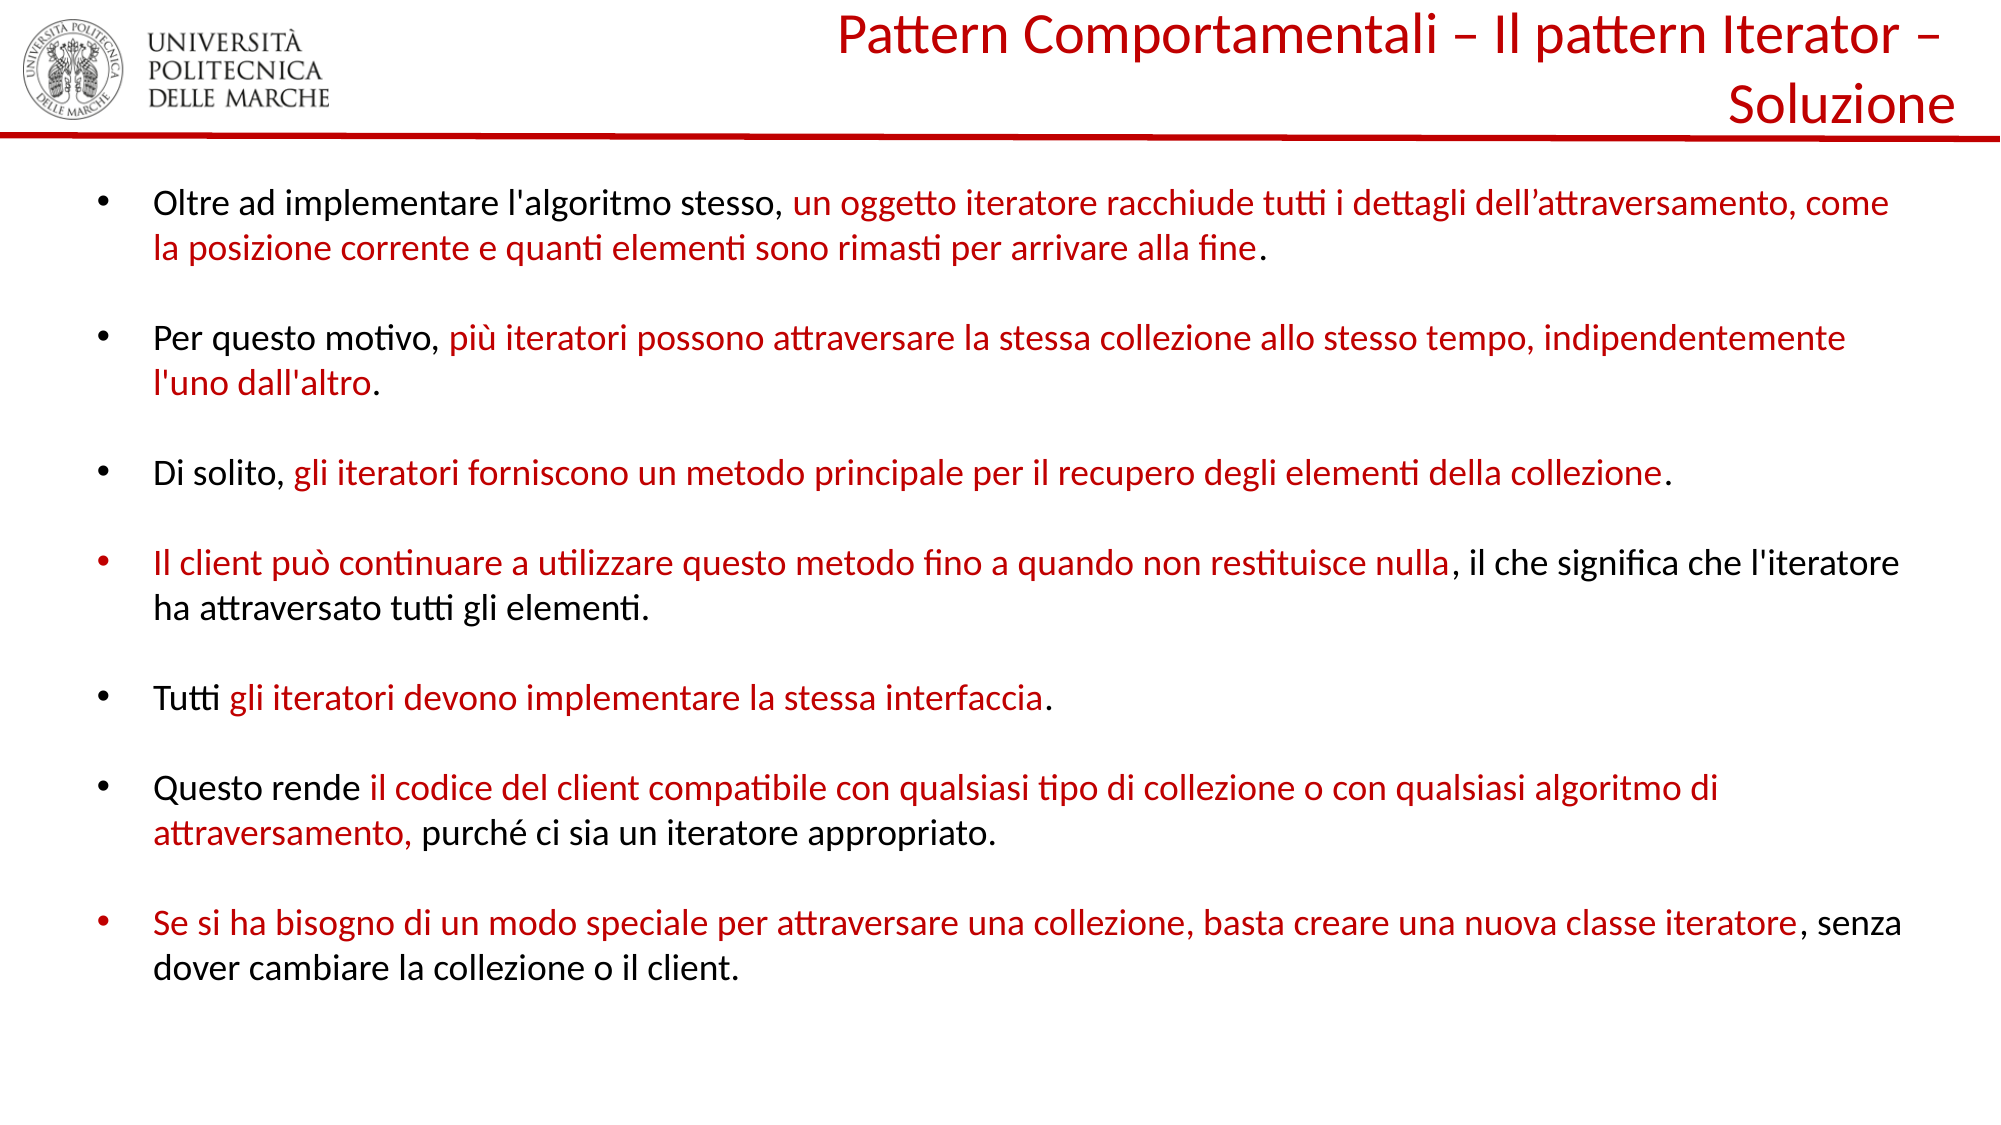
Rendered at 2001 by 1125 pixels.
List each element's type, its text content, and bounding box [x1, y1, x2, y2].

text_box Pattern Comportamentali – Il pattern Iterator – Soluzione [822, 0, 1972, 135]
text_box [0, 135, 2000, 139]
text_box Pattern Comportamentali – Il pattern Iterator – Soluzione [822, 139, 1972, 143]
picture [23, 17, 329, 122]
text_box Oltre ad implementare l'algoritmo stesso, un oggetto iteratore racchiude tutti i dettagli dell’attraversamento, come la posizione corrente e quanti elementi sono rimasti per arrivare alla fine. Per questo motivo, più iteratori possono attraversare la stessa collezione allo stesso tempo, indipendentemente l'uno dall'altro. Di solito, gli iteratori forniscono un metodo principale per il recupero degli elementi della collezione. Il client può continuare a utilizzare questo metodo fino a quando non restituisce nulla, il che significa che l'iteratore ha attraversato tutti gli elementi. Tutti gli iteratori devono implementare la stessa interfaccia. Questo rende il codice del client compatibile con qualsiasi tipo di collezione o con qualsiasi algoritmo di attraversamento, purché ci sia un iteratore appropriato. Se si ha bisogno di un modo speciale per attraversare una collezione, basta creare una nuova classe iteratore, senza dover cambiare la collezione o il client. [82, 170, 1932, 996]
